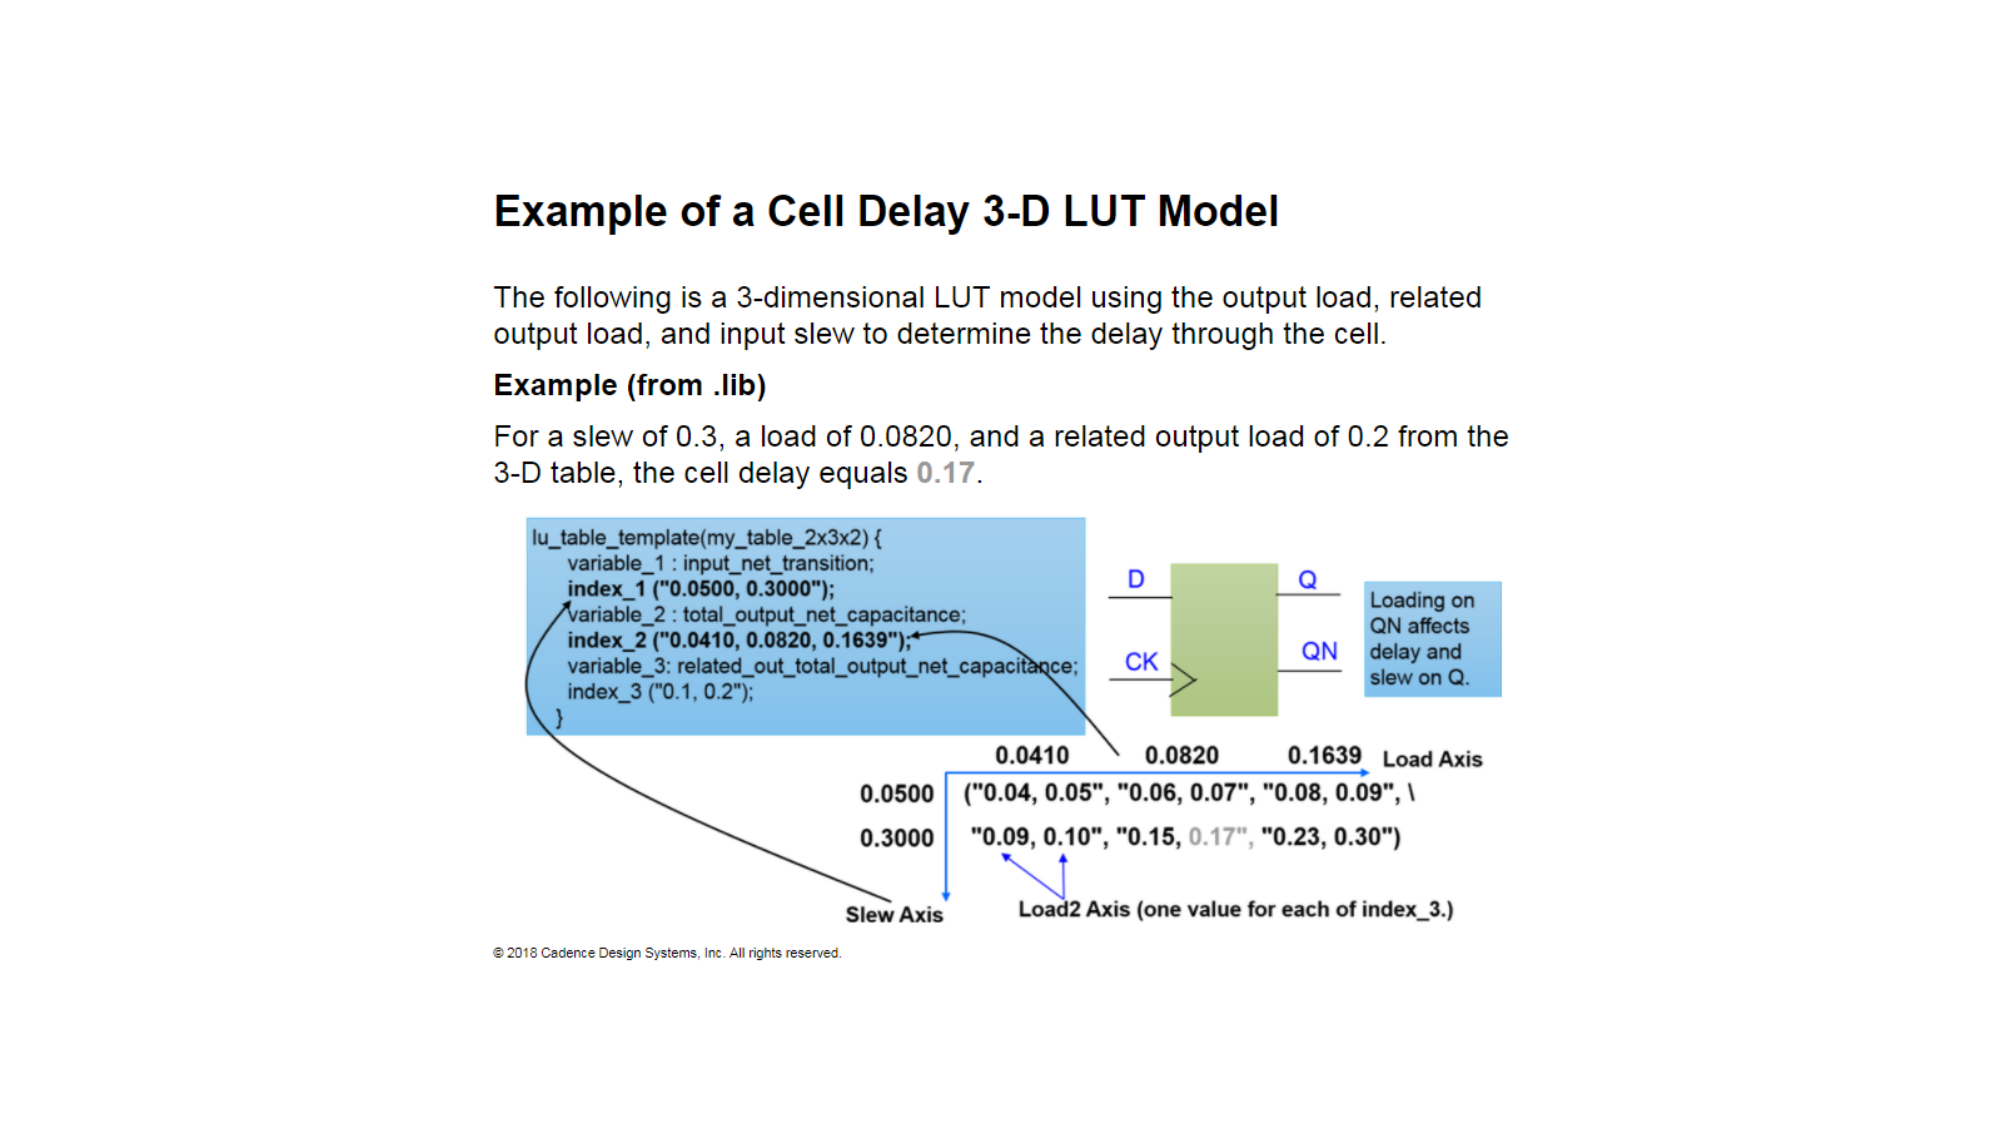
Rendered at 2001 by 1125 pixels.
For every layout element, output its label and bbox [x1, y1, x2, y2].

picture [458, 156, 1542, 969]
